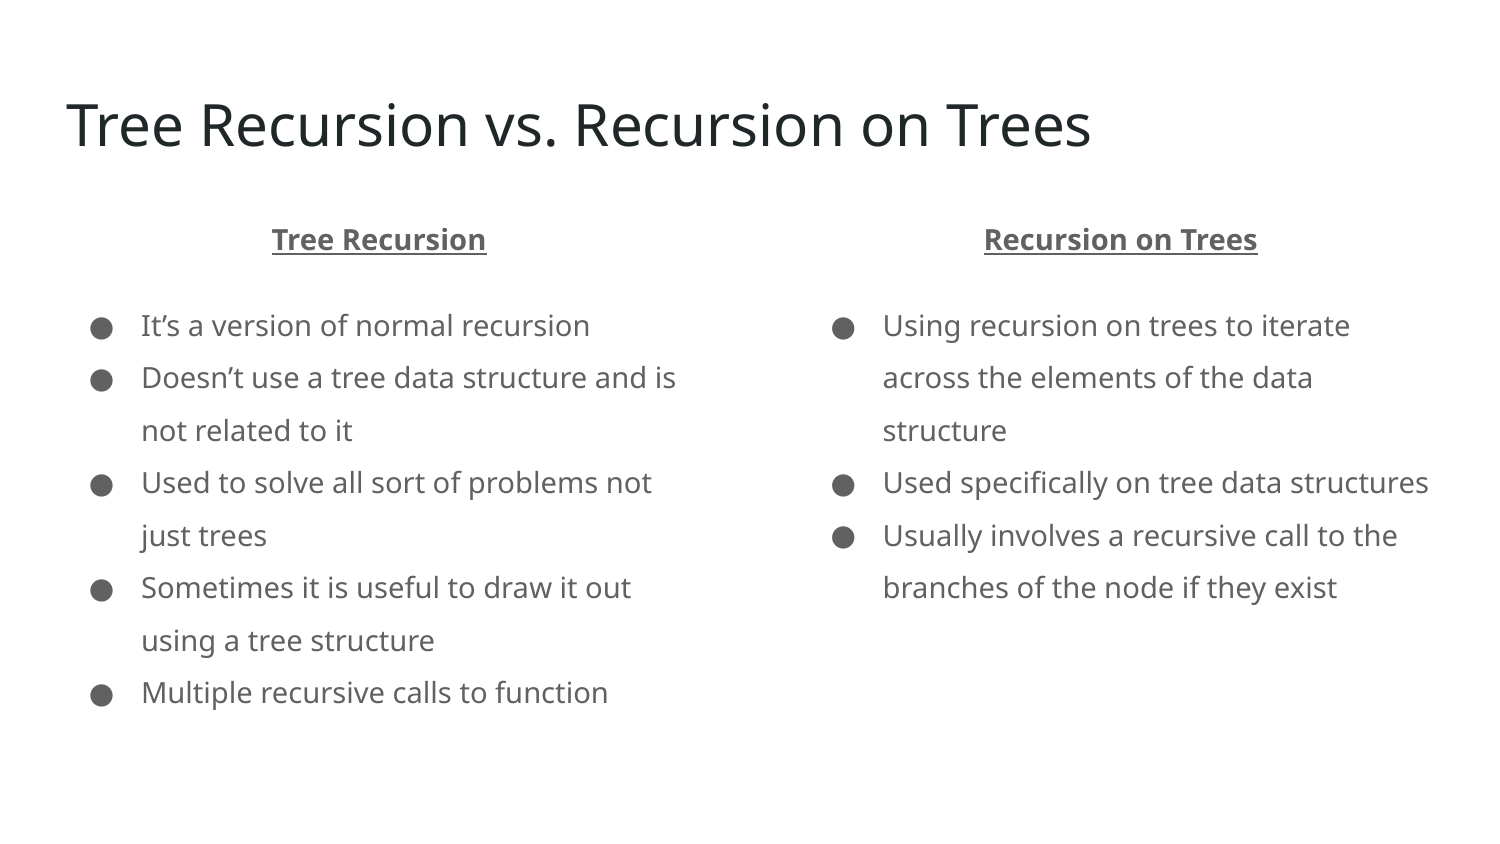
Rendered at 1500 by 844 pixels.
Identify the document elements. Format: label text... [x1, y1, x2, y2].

list Tree Recursion It’s a version of normal recursion Doesn’t use a tree data structure and is not related to it Used to solve all sort of problems not just trees Sometimes it is useful to draw it out using a tree structure Multiple recursive calls to function [51, 189, 708, 750]
list Recursion on Trees Using recursion on trees to iterate across the elements of the data structure Used specifically on tree data structures Usually involves a recursive call to the branches of the node if they exist [792, 189, 1449, 750]
title Tree Recursion vs. Recursion on Trees [51, 72, 1449, 167]
